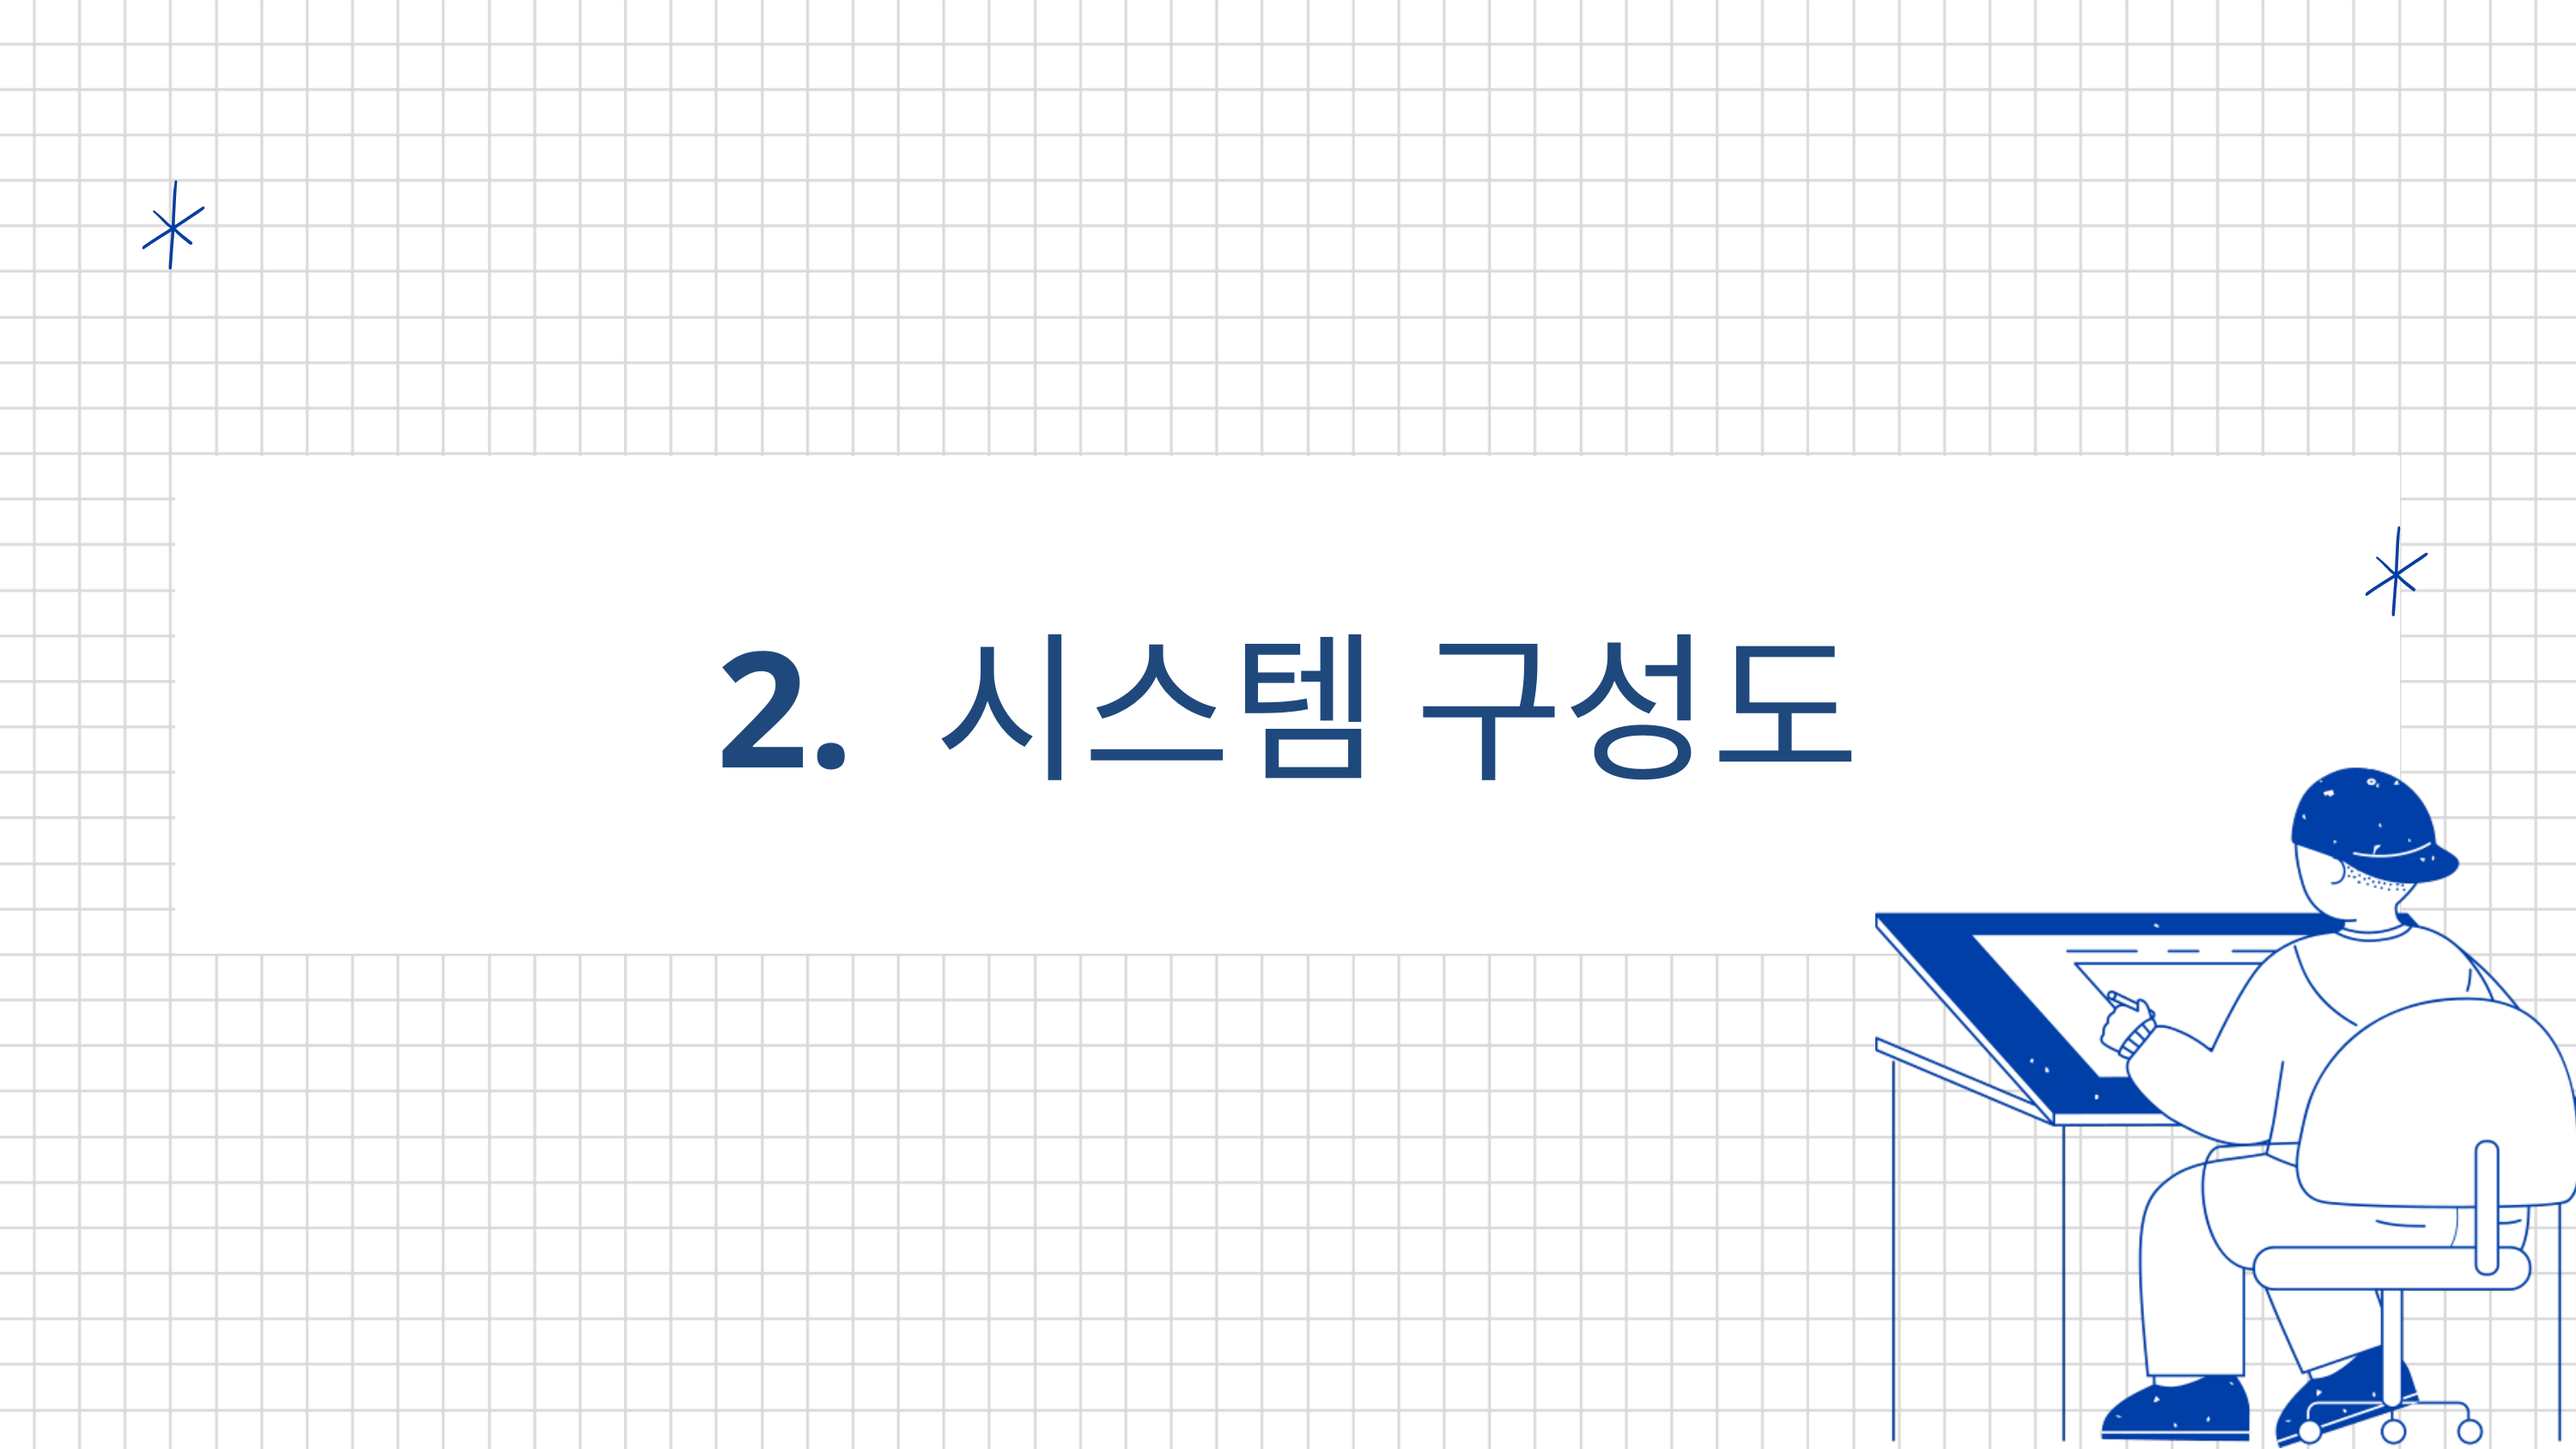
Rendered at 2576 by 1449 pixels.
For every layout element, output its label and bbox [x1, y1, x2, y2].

text_box [175, 455, 2401, 955]
text_box [2407, 526, 2428, 616]
text_box [142, 180, 205, 270]
text_box [1874, 767, 2576, 1448]
text_box [0, 0, 2576, 1449]
